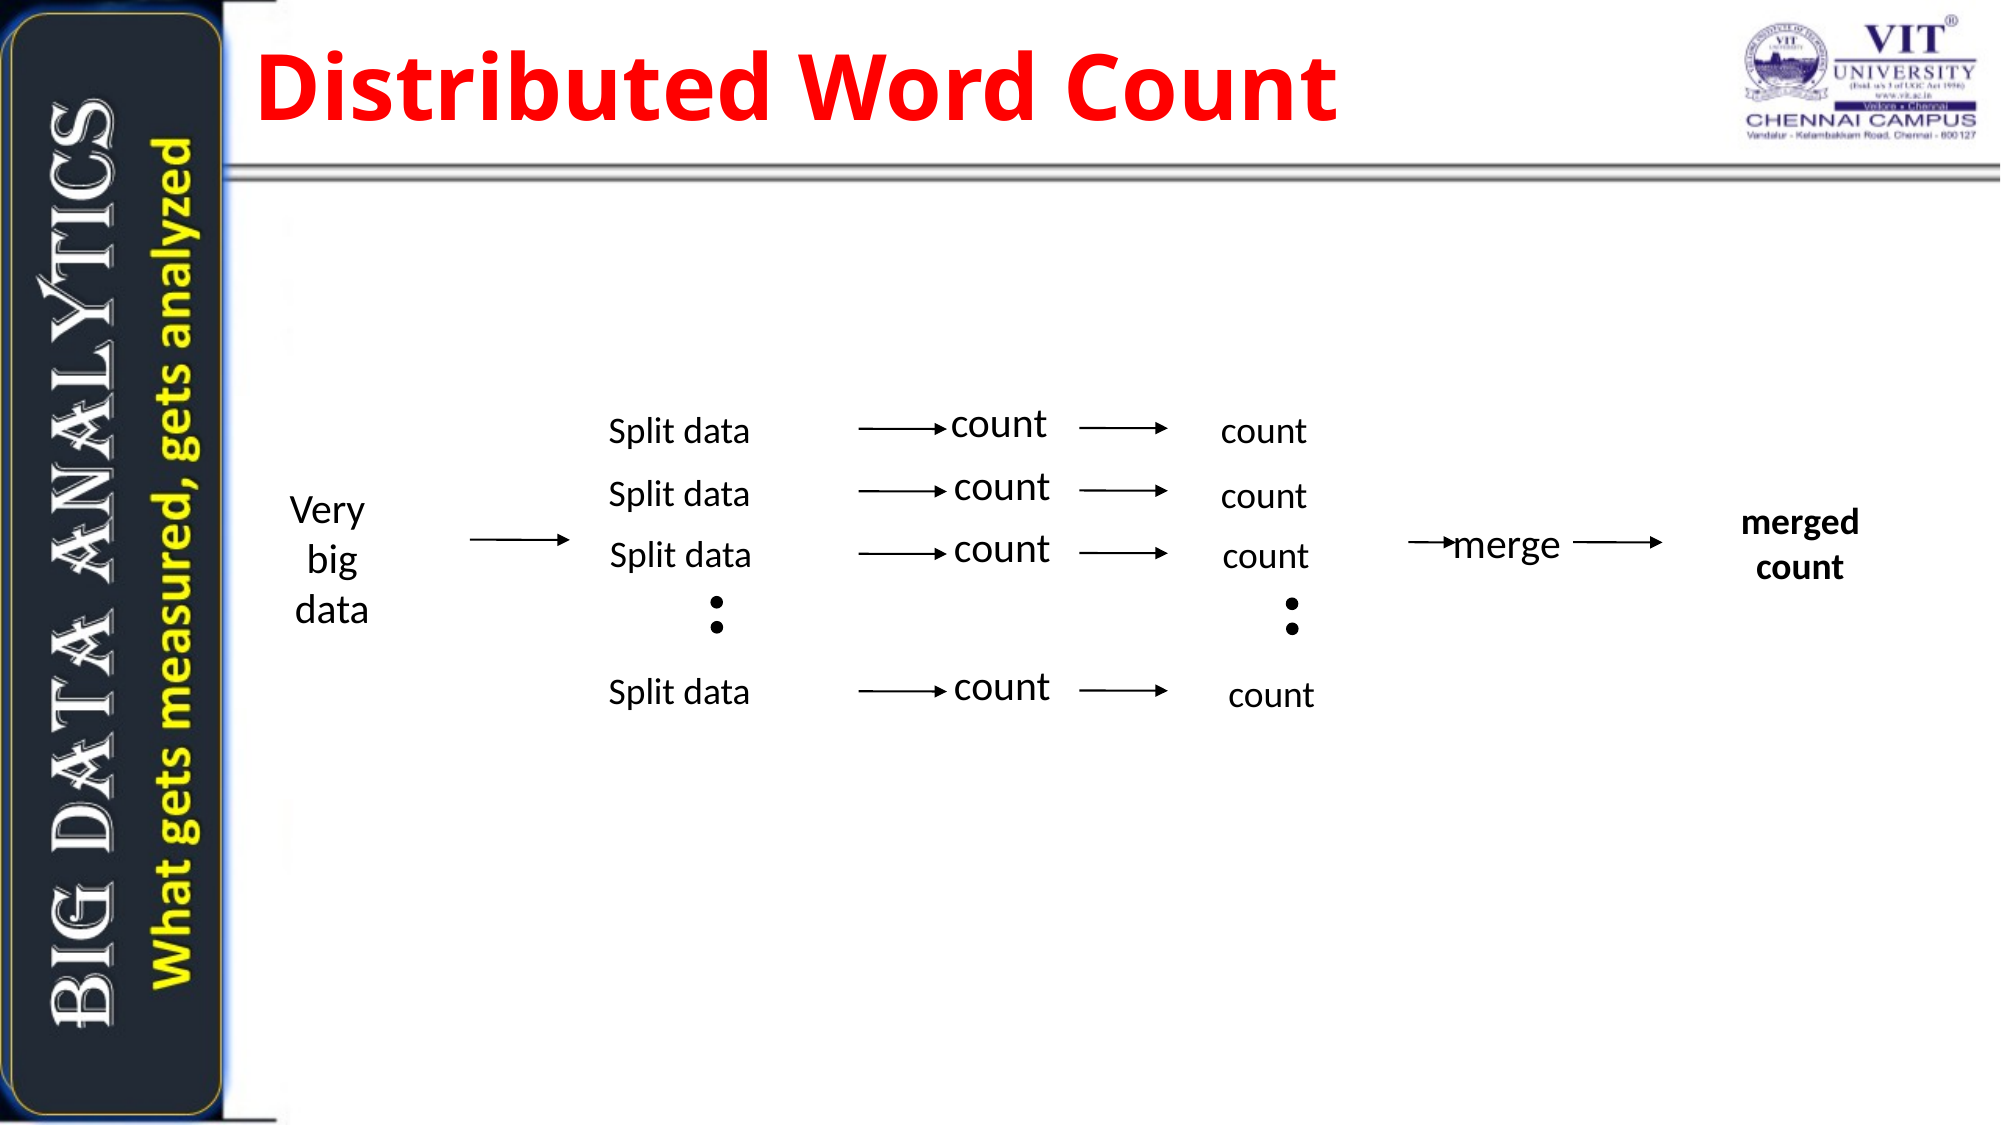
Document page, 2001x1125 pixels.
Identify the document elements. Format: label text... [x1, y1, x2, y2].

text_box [858, 388, 1404, 723]
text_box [1407, 487, 1921, 600]
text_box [469, 398, 843, 720]
text_box Very big data [274, 474, 390, 640]
text_box Distributed Word Count [239, 16, 1725, 166]
text_box [234, 395, 458, 709]
picture [0, 0, 2001, 1125]
